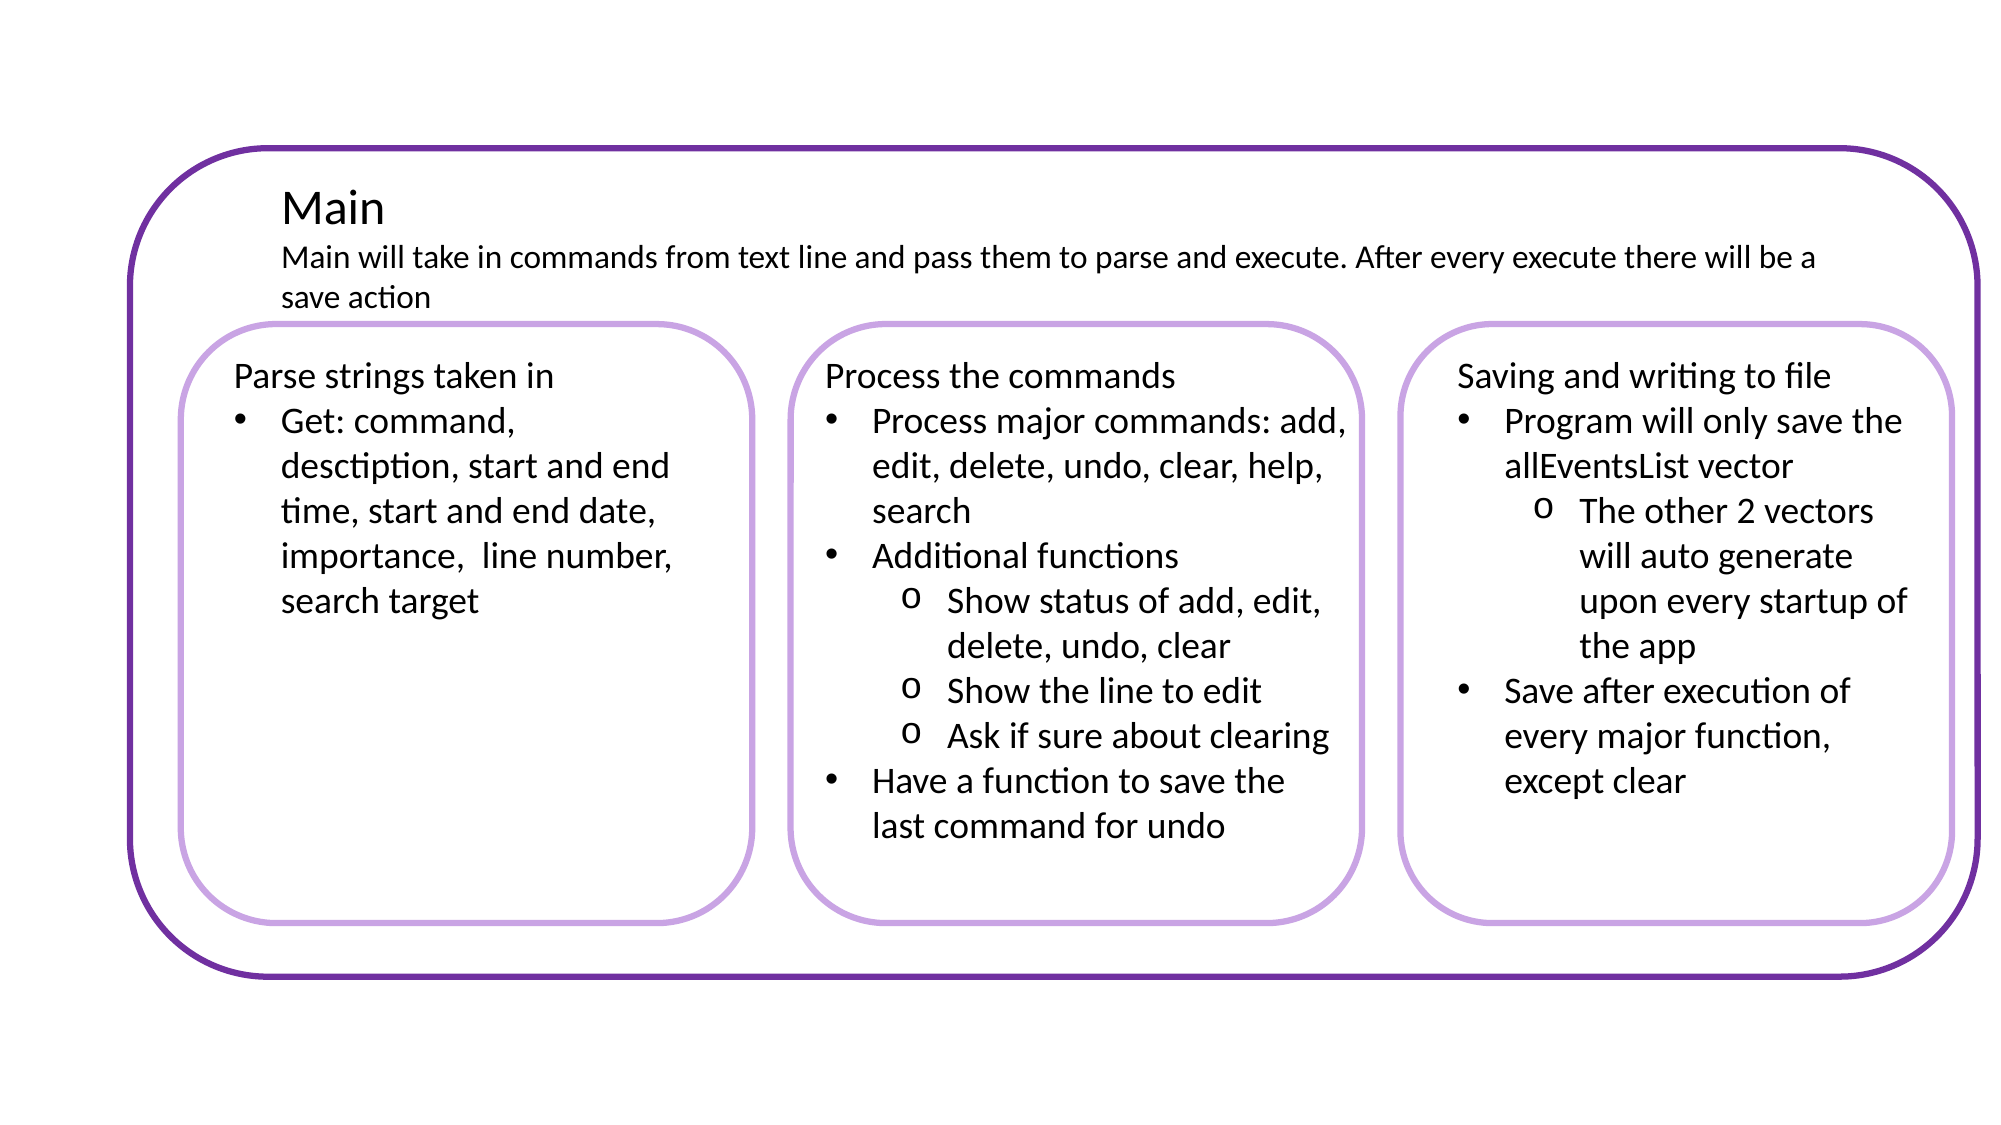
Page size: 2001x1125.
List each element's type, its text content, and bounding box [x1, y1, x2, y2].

text_box [827, 323, 1326, 343]
text_box [820, 899, 1332, 925]
text_box [789, 360, 810, 888]
text_box Saving and writing to file Program will only save the allEventsList vector The other 2 vectors will auto generate upon every startup of the app Save after execution of every major function, except clear [1442, 343, 1930, 899]
text_box [1930, 354, 1954, 893]
text_box Process the commands Process major commands: add, edit, delete, undo, clear, help, search Additional functions Show status of add, edit, delete, undo, clear Show the line to edit Ask if sure about clearing Have a function to save the last command for undo [810, 343, 1363, 899]
text_box Parse strings taken in Get: command, desctiption, start and end time, start and end date, importance, line number, search target [219, 343, 707, 629]
text_box [1399, 323, 1924, 925]
text_box [179, 323, 754, 925]
text_box Main Main will take in commands from text line and pass them to parse and execute. After every execute there will be a save action [266, 167, 1893, 323]
text_box [128, 147, 1979, 978]
